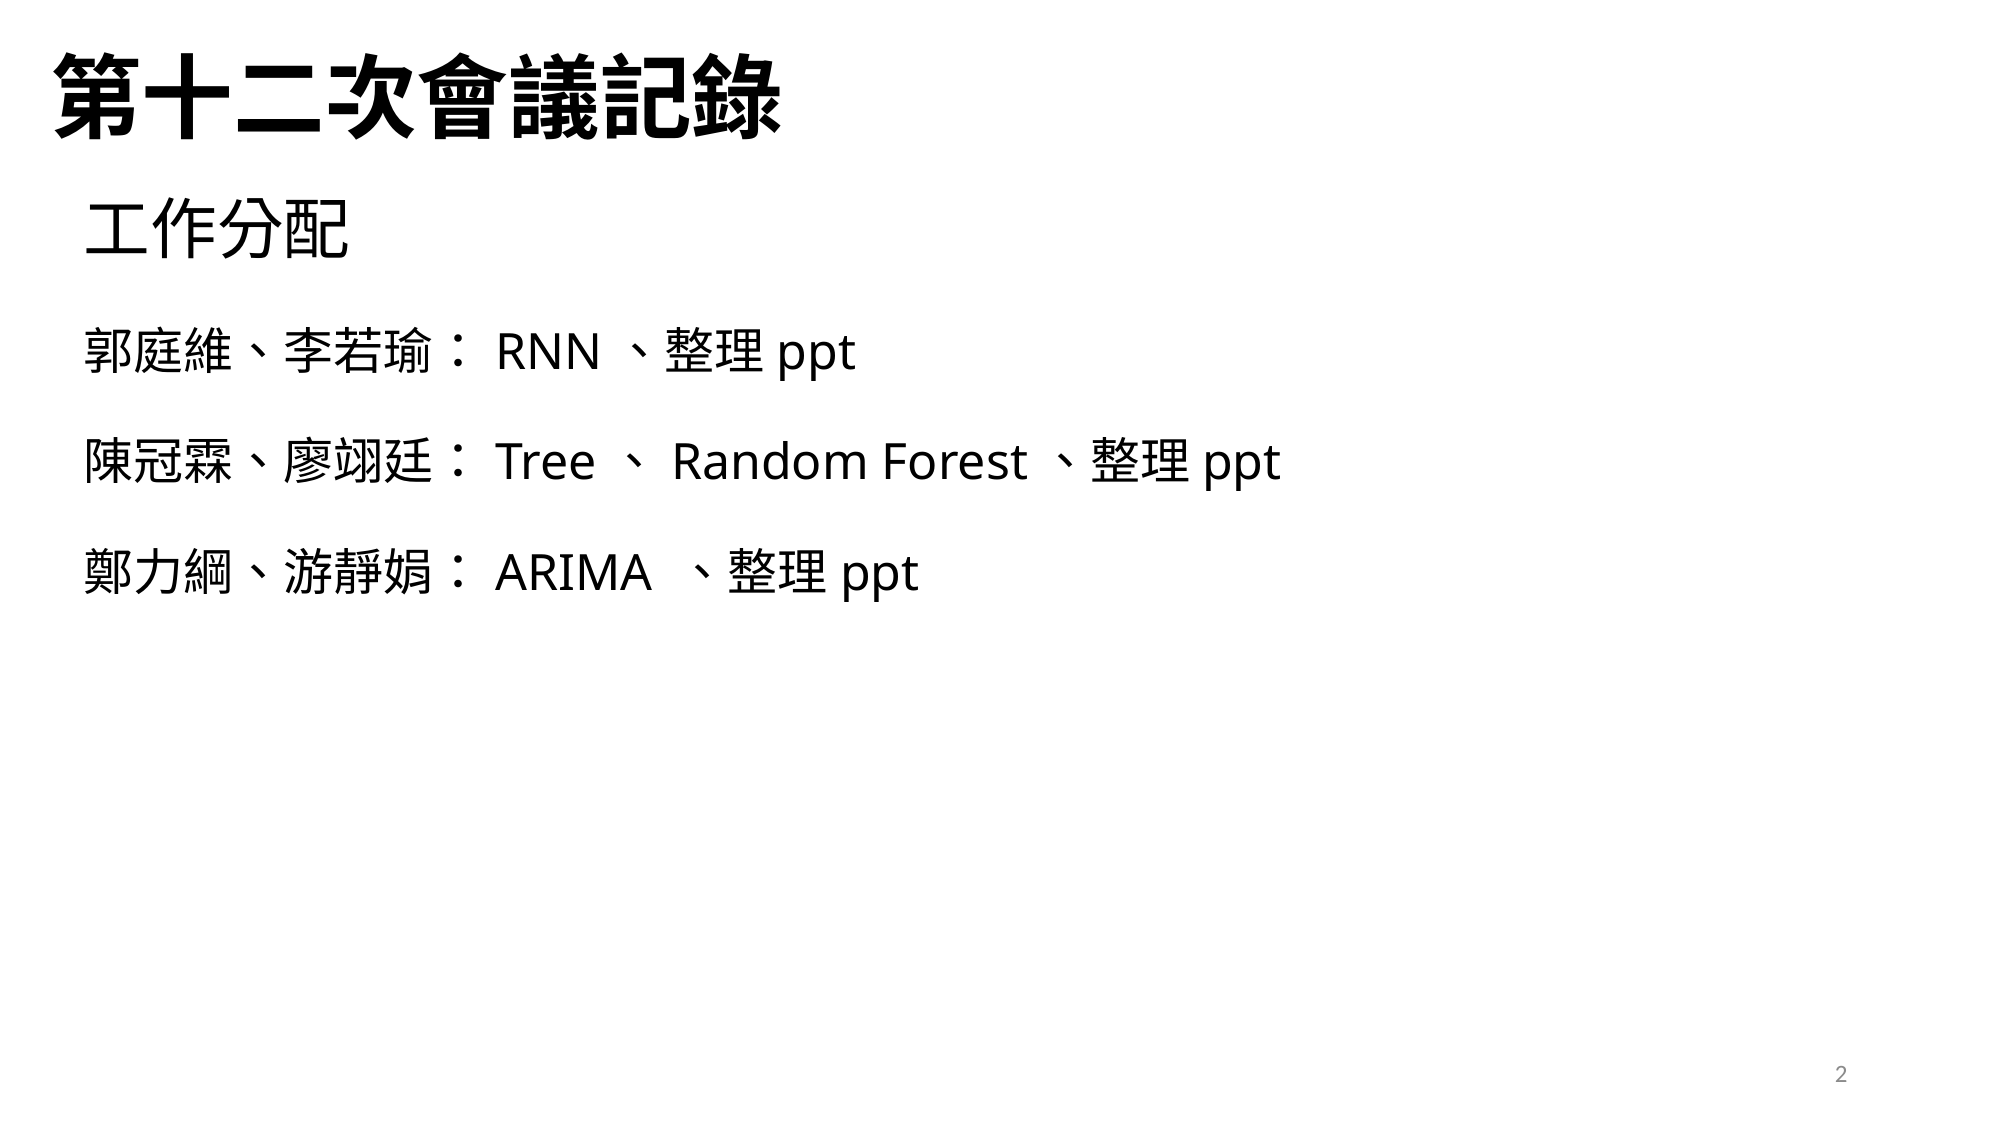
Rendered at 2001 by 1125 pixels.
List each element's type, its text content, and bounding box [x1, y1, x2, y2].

slide_number 2 [1412, 1042, 1863, 1103]
list 工作分配 郭庭維、李若瑜：RNN、整理ppt 陳冠霖、廖翊廷：Tree、Random Forest、整理ppt 鄭力綱、游靜娟：ARIMA 、整理ppt [68, 188, 1932, 1007]
text_box 第十二次會議記錄 [35, 0, 1760, 211]
